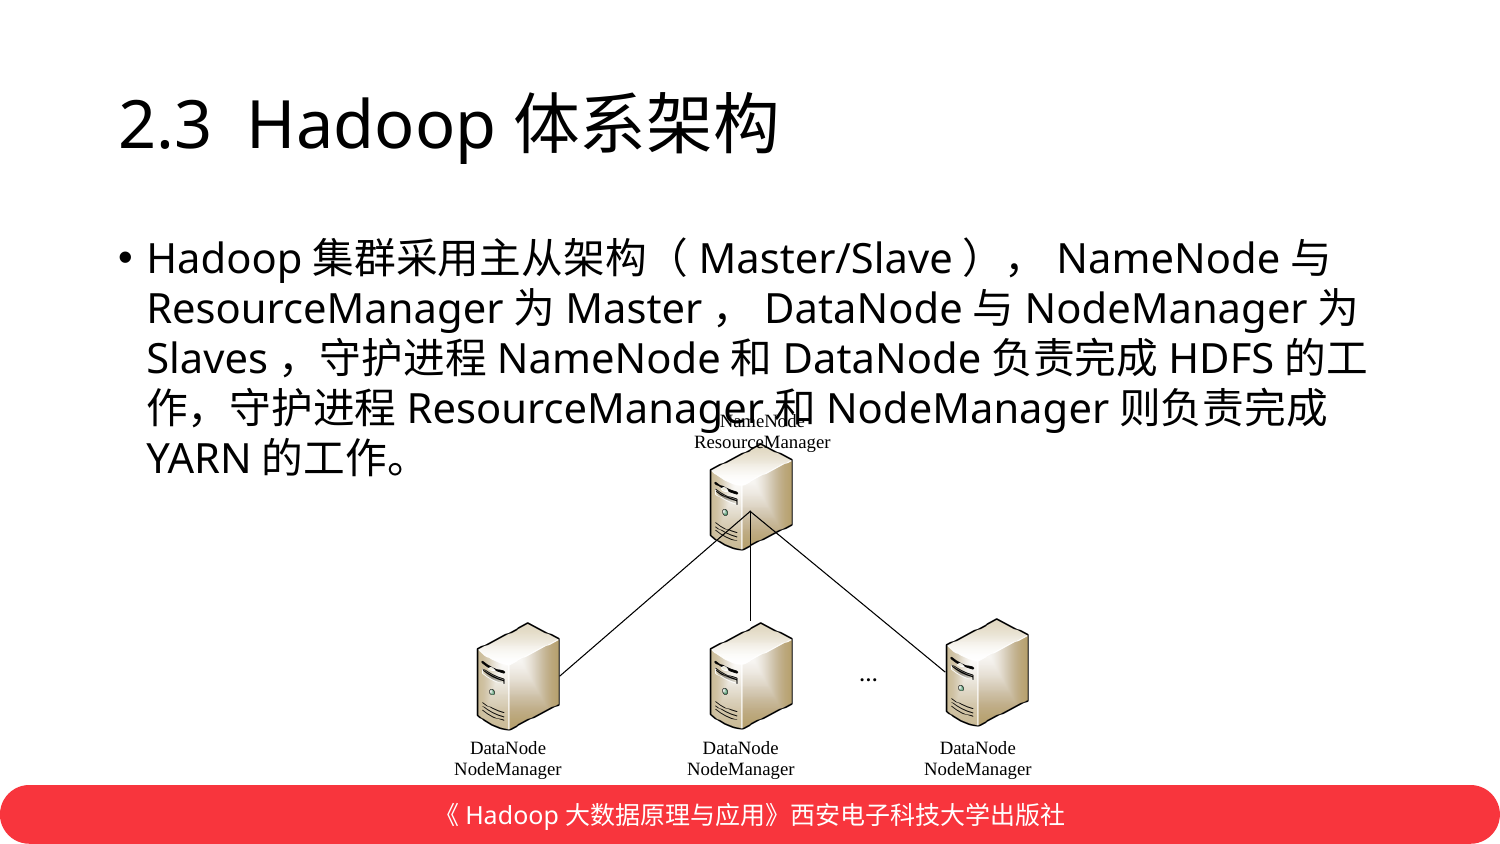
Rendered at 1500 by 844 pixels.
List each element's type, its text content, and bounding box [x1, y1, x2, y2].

list Hadoop集群采用主从架构（Master/Slave），NameNode与ResourceManager为Master，DataNode与NodeManager为Slaves，守护进程NameNode和DataNode负责完成HDFS的工作，守护进程ResourceManager和NodeManager则负责完成YARN的工作。 [103, 224, 1397, 760]
title 2.3 Hadoop体系架构 [103, 44, 1397, 208]
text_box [387, 399, 1113, 777]
